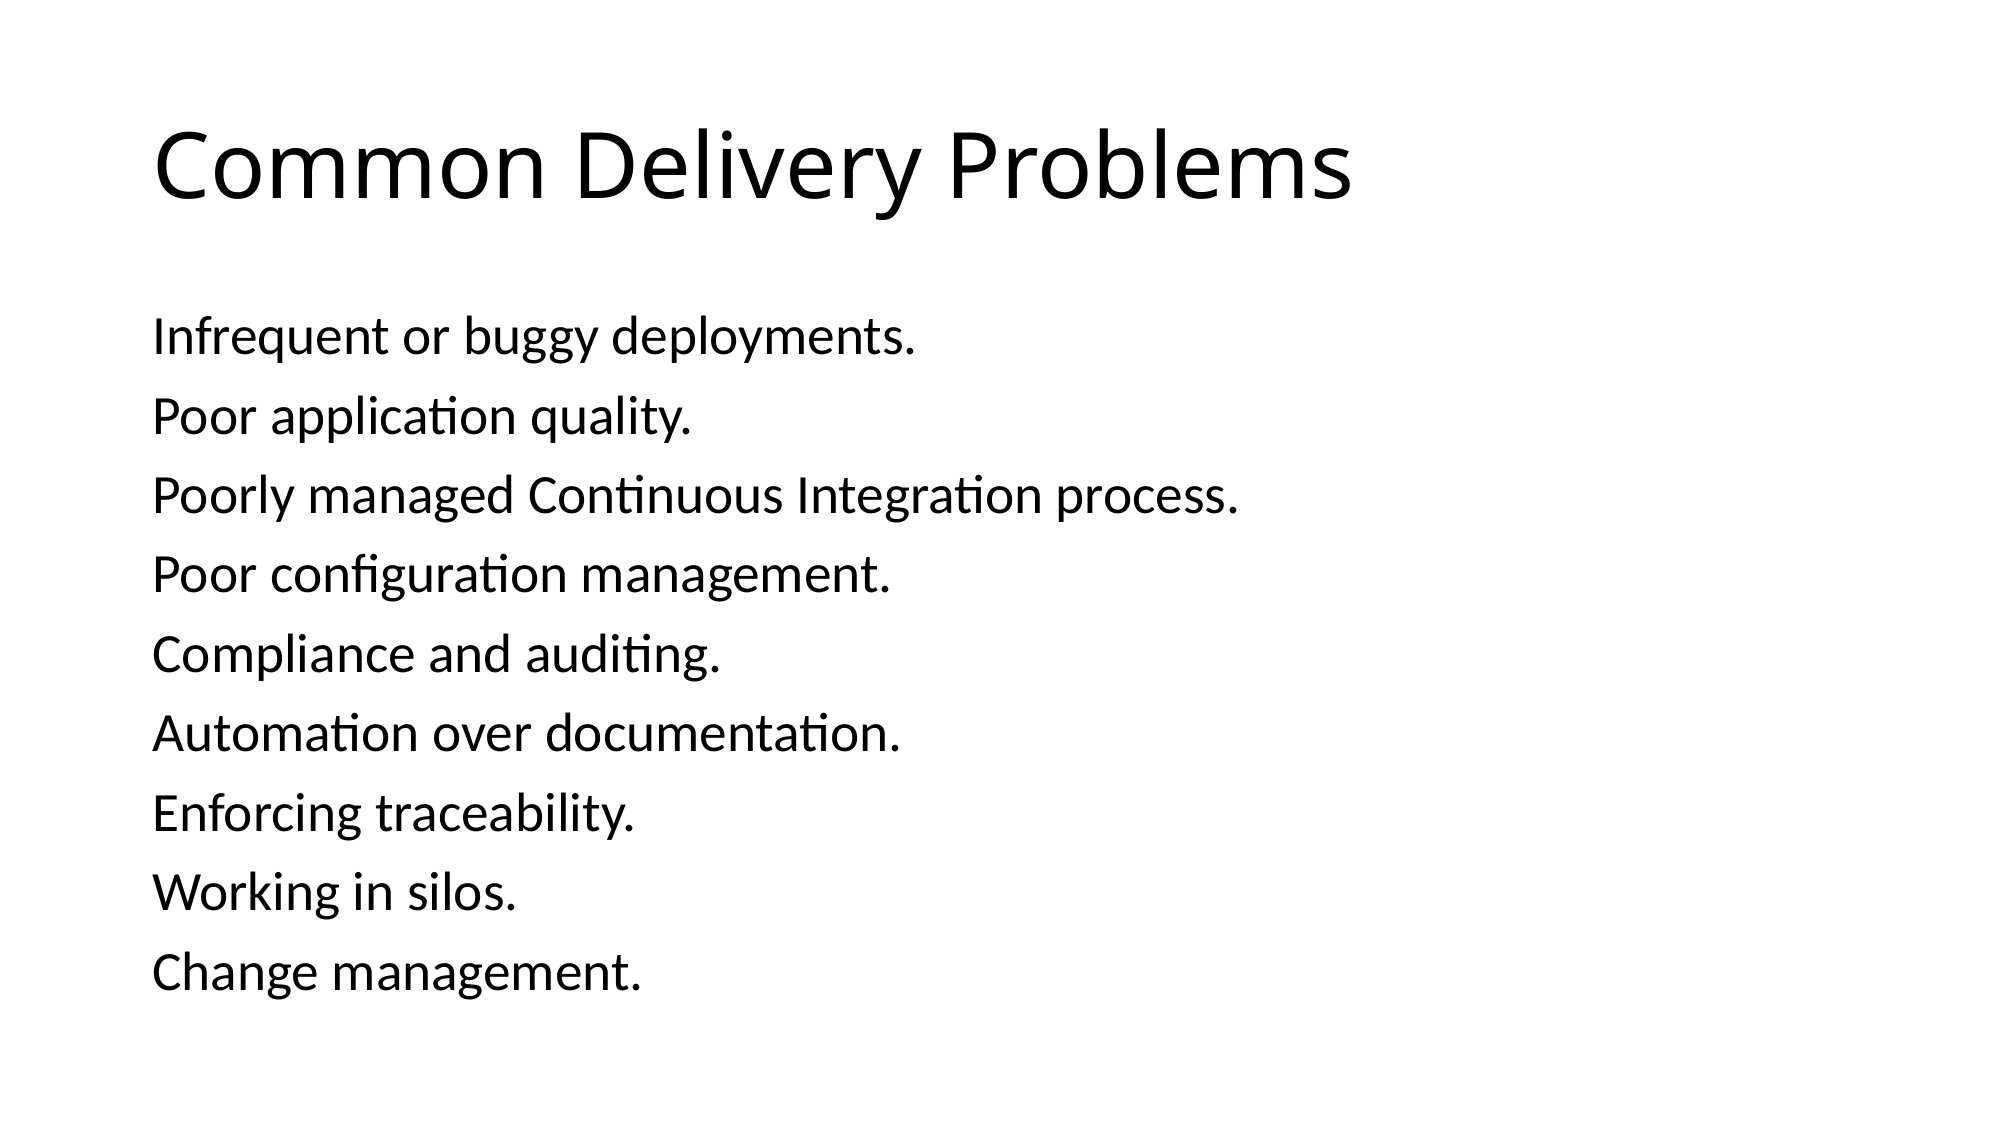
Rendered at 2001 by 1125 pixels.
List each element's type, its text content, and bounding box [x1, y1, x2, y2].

title Common Delivery Problems [137, 59, 1863, 278]
list Infrequent or buggy deployments. Poor application quality. Poorly managed Continuous Integration process. Poor configuration management. Compliance and auditing. Automation over documentation. Enforcing traceability. Working in silos. Change management. [137, 299, 1863, 1014]
